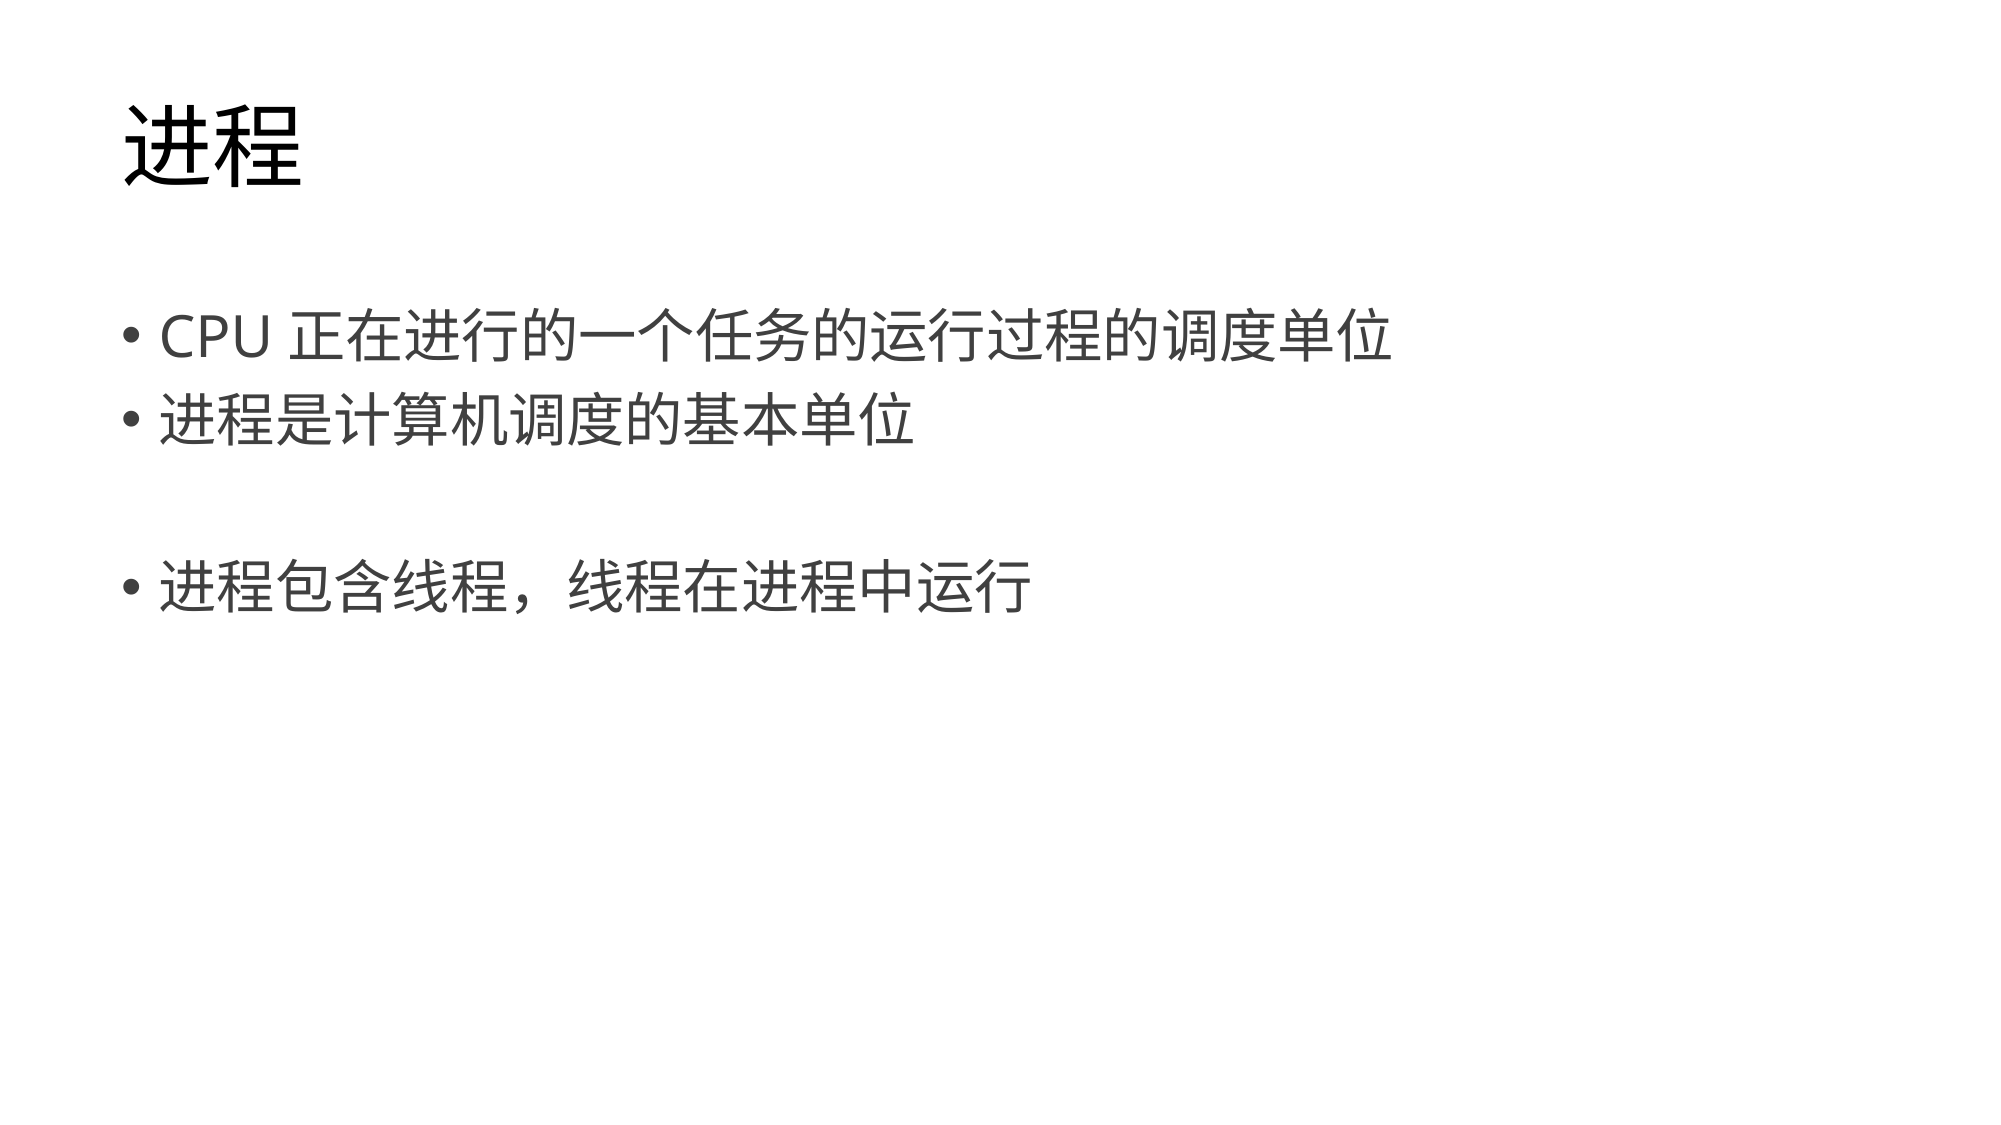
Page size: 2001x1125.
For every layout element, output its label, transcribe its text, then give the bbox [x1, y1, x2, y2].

list CPU正在进行的一个任务的运行过程的调度单位 进程是计算机调度的基本单位 进程包含线程，线程在进程中运行 [106, 299, 1832, 1014]
title 进程 [106, 42, 1832, 260]
